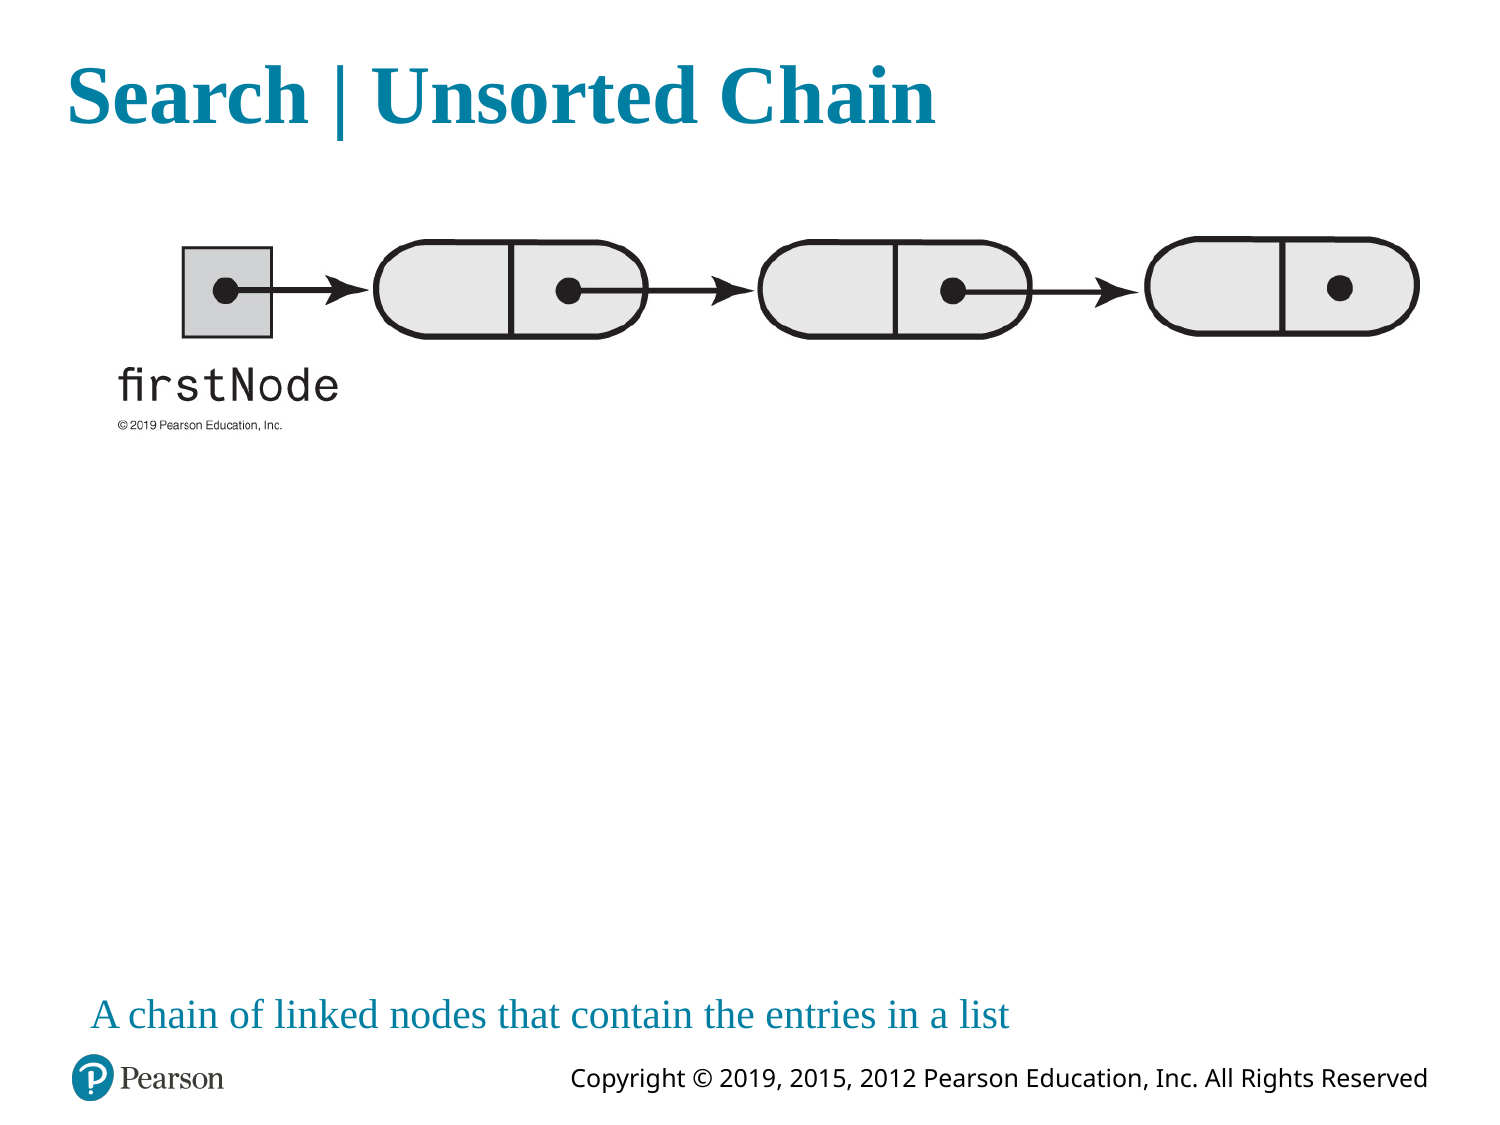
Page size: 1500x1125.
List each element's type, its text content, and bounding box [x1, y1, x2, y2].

picture [98, 1054, 224, 1101]
list A chain of linked nodes that contain the entries in a list [74, 955, 1426, 1053]
picture [72, 1087, 83, 1101]
picture [72, 1054, 88, 1070]
title Search | Unsorted Chain [51, 25, 1449, 156]
picture [112, 230, 1426, 436]
picture [80, 1063, 106, 1088]
